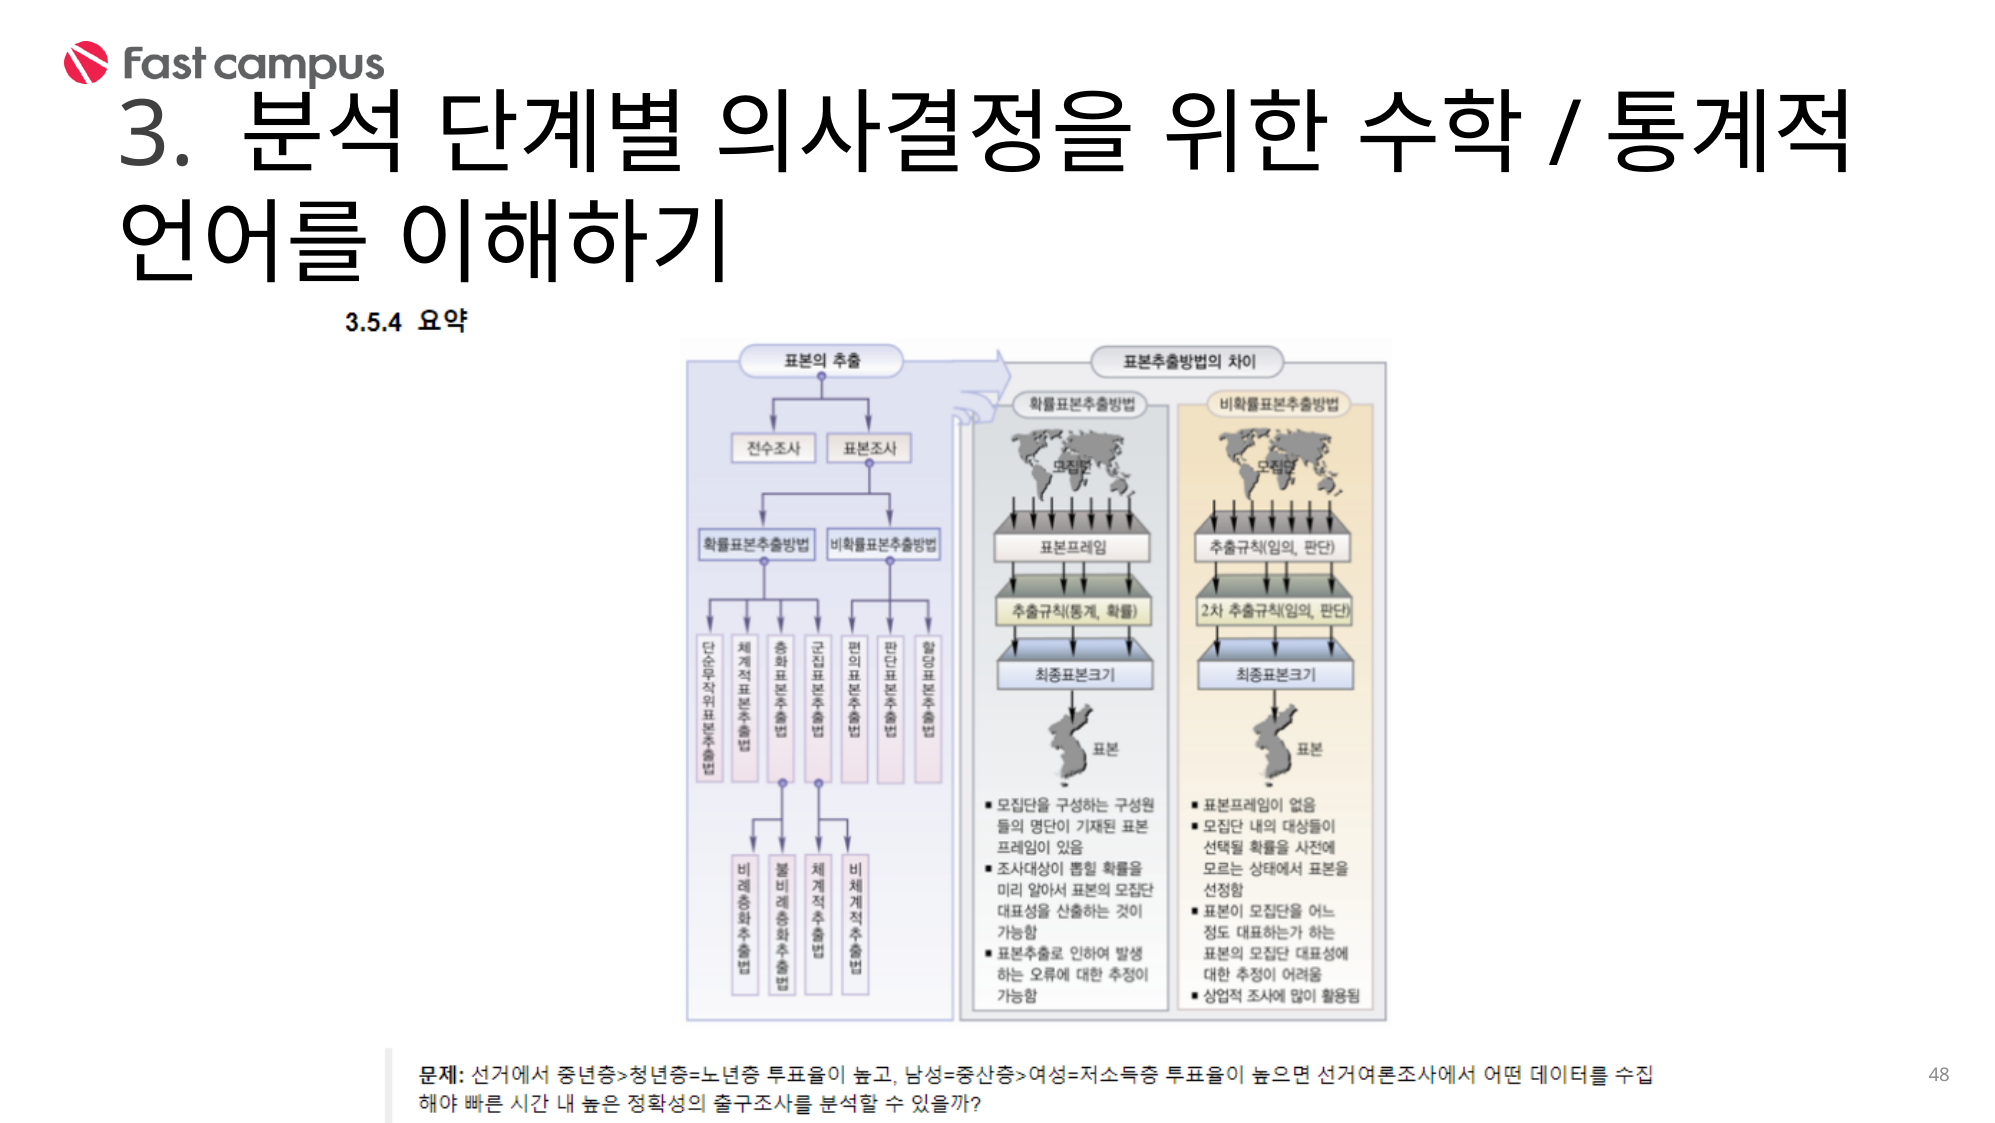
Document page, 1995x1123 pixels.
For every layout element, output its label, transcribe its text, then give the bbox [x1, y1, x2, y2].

picture [334, 297, 1660, 1123]
title 3. 분석 단계별 의사결정을 위한 수학/통계적 언어를 이해하기 [99, 90, 1896, 278]
slide_number 48 [1664, 1045, 1969, 1106]
picture [64, 41, 384, 89]
